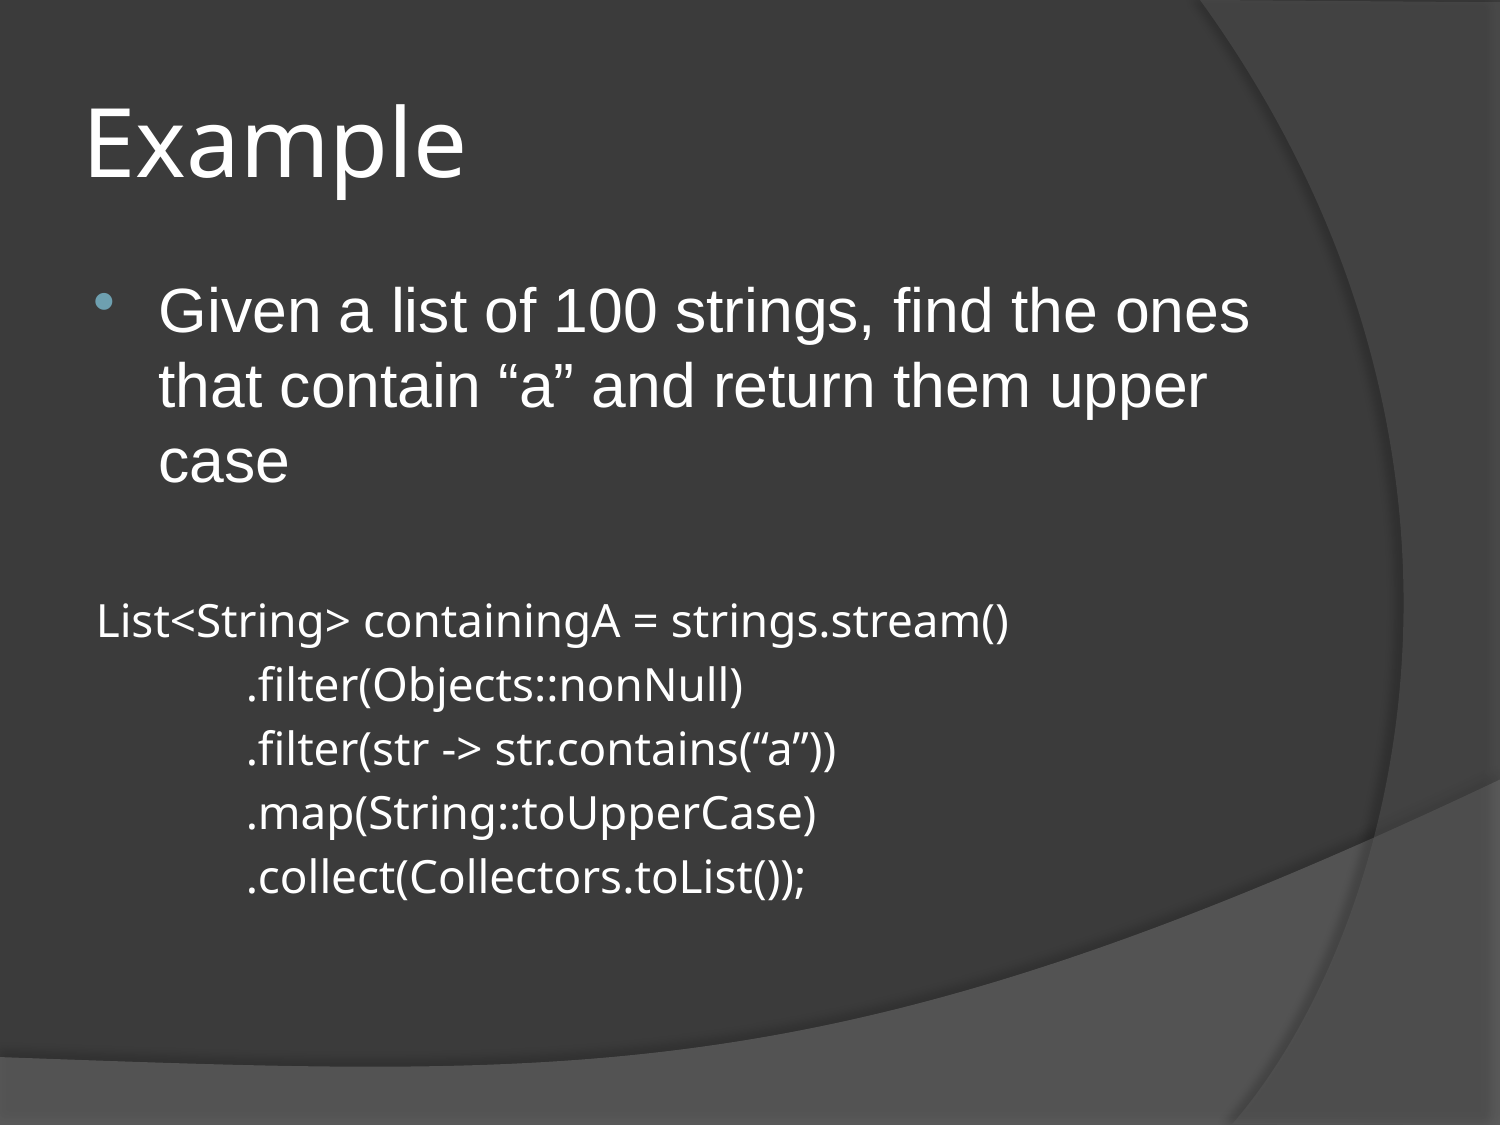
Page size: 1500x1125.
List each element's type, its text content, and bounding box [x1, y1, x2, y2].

title Example [75, 45, 1300, 233]
list Given a list of 100 strings, find the ones that contain “a” and return them upper case List<String> containingA = strings.stream() .filter(Objects::nonNull) .filter(str -> str.contains(“a”)) .map(String::toUpperCase) .collect(Collectors.toList()); [75, 262, 1300, 1005]
